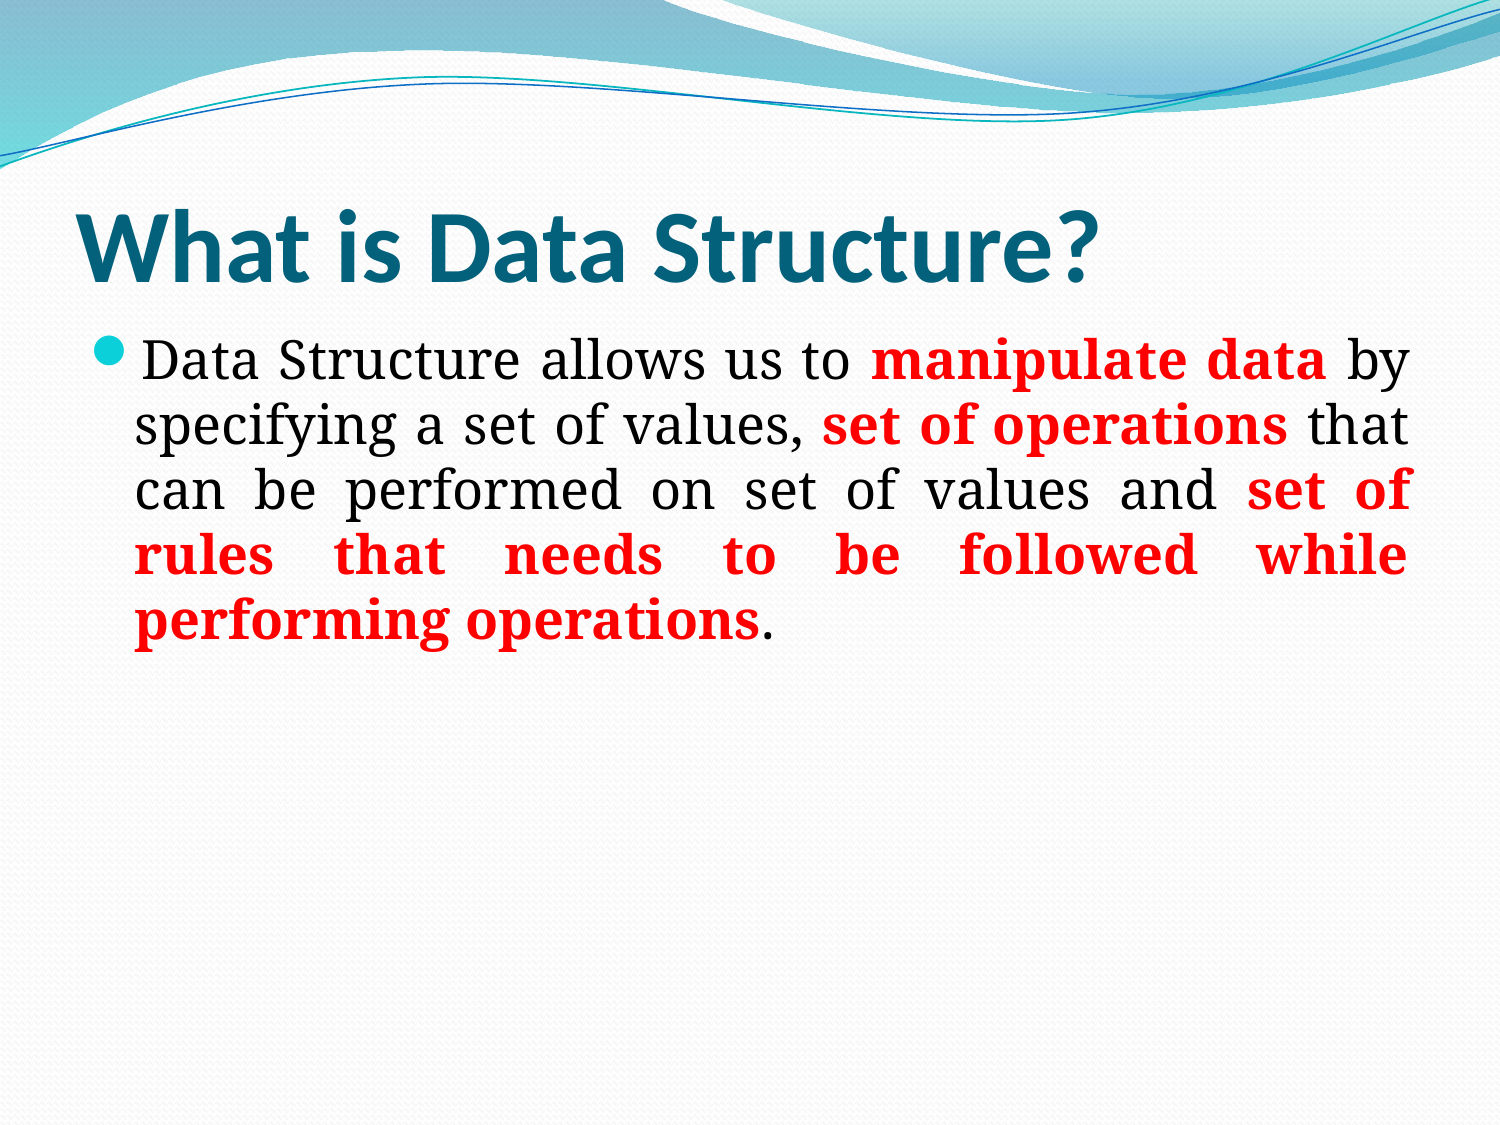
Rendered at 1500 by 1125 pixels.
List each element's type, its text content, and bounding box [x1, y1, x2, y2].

title What is Data Structure? [75, 115, 1425, 303]
list Data Structure allows us to manipulate data by specifying a set of values, set of operations that can be performed on set of values and set of rules that needs to be followed while performing operations. [75, 317, 1425, 1038]
